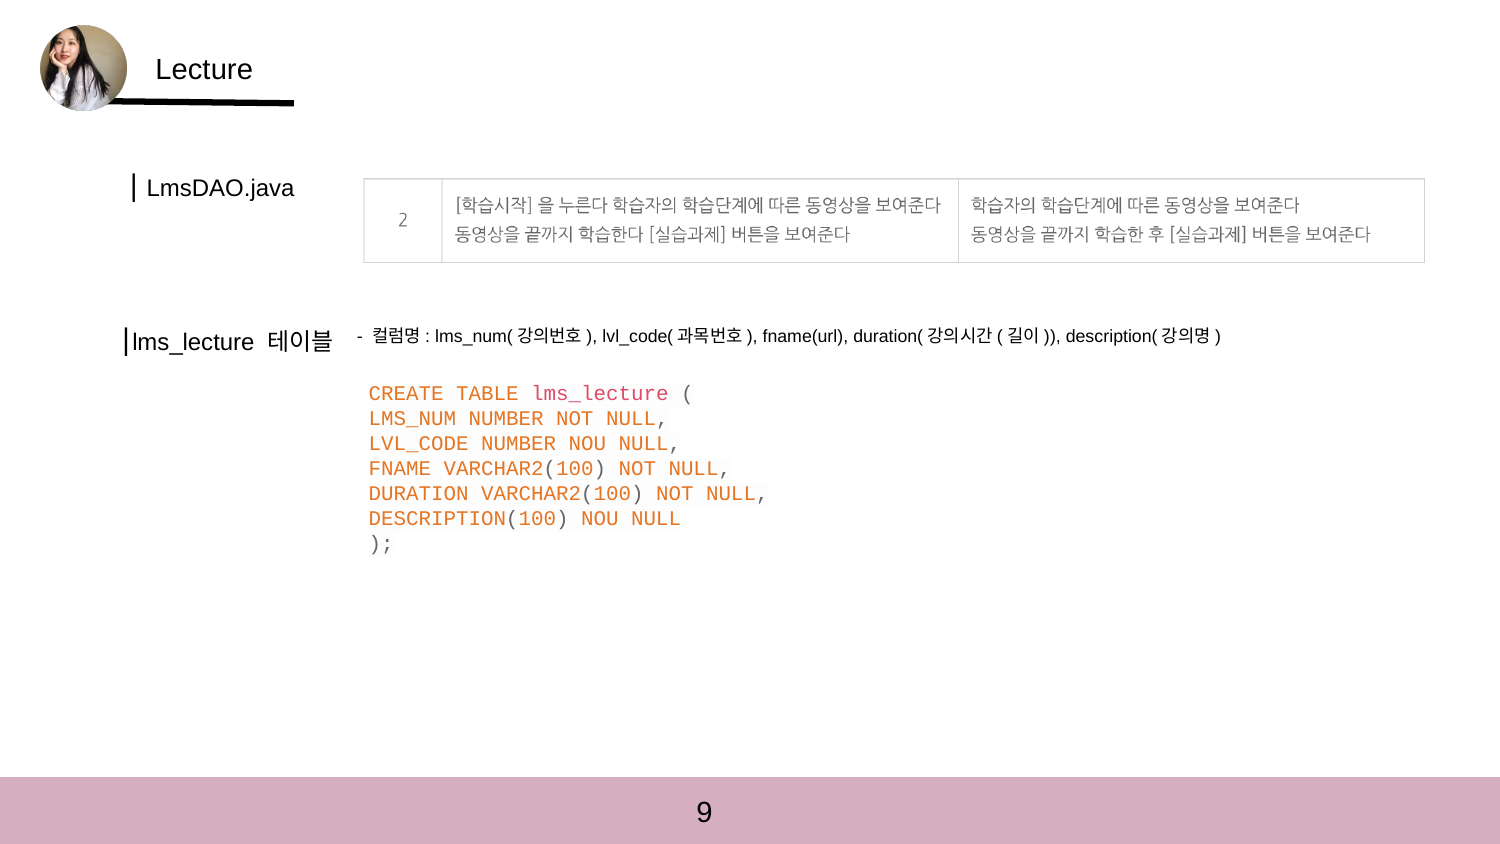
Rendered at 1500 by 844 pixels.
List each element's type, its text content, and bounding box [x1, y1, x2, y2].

picture [40, 25, 127, 112]
text_box 9 [681, 777, 733, 843]
text_box [0, 777, 1500, 844]
text_box CREATE TABLE lms_lecture ( LMS_NUM NUMBER NOT NULL, LVL_CODE NUMBER NOU NULL, FNAME VARCHAR2(100) NOT NULL, DURATION VARCHAR2(100) NOT NULL, DESCRIPTION(100) NOU NULL ); [353, 364, 846, 570]
picture [349, 170, 1432, 272]
text_box ⎮lms_lecture 테이블 [104, 288, 378, 370]
text_box - 컬럼명: lms_num(강의번호), lvl_code(과목번호), fname(url), duration(강의시간(길이)), description(강의명) [341, 293, 1376, 362]
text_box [131, 100, 295, 104]
text_box Lecture [140, 35, 342, 101]
text_box ⎮ LmsDAO.java [112, 157, 605, 216]
